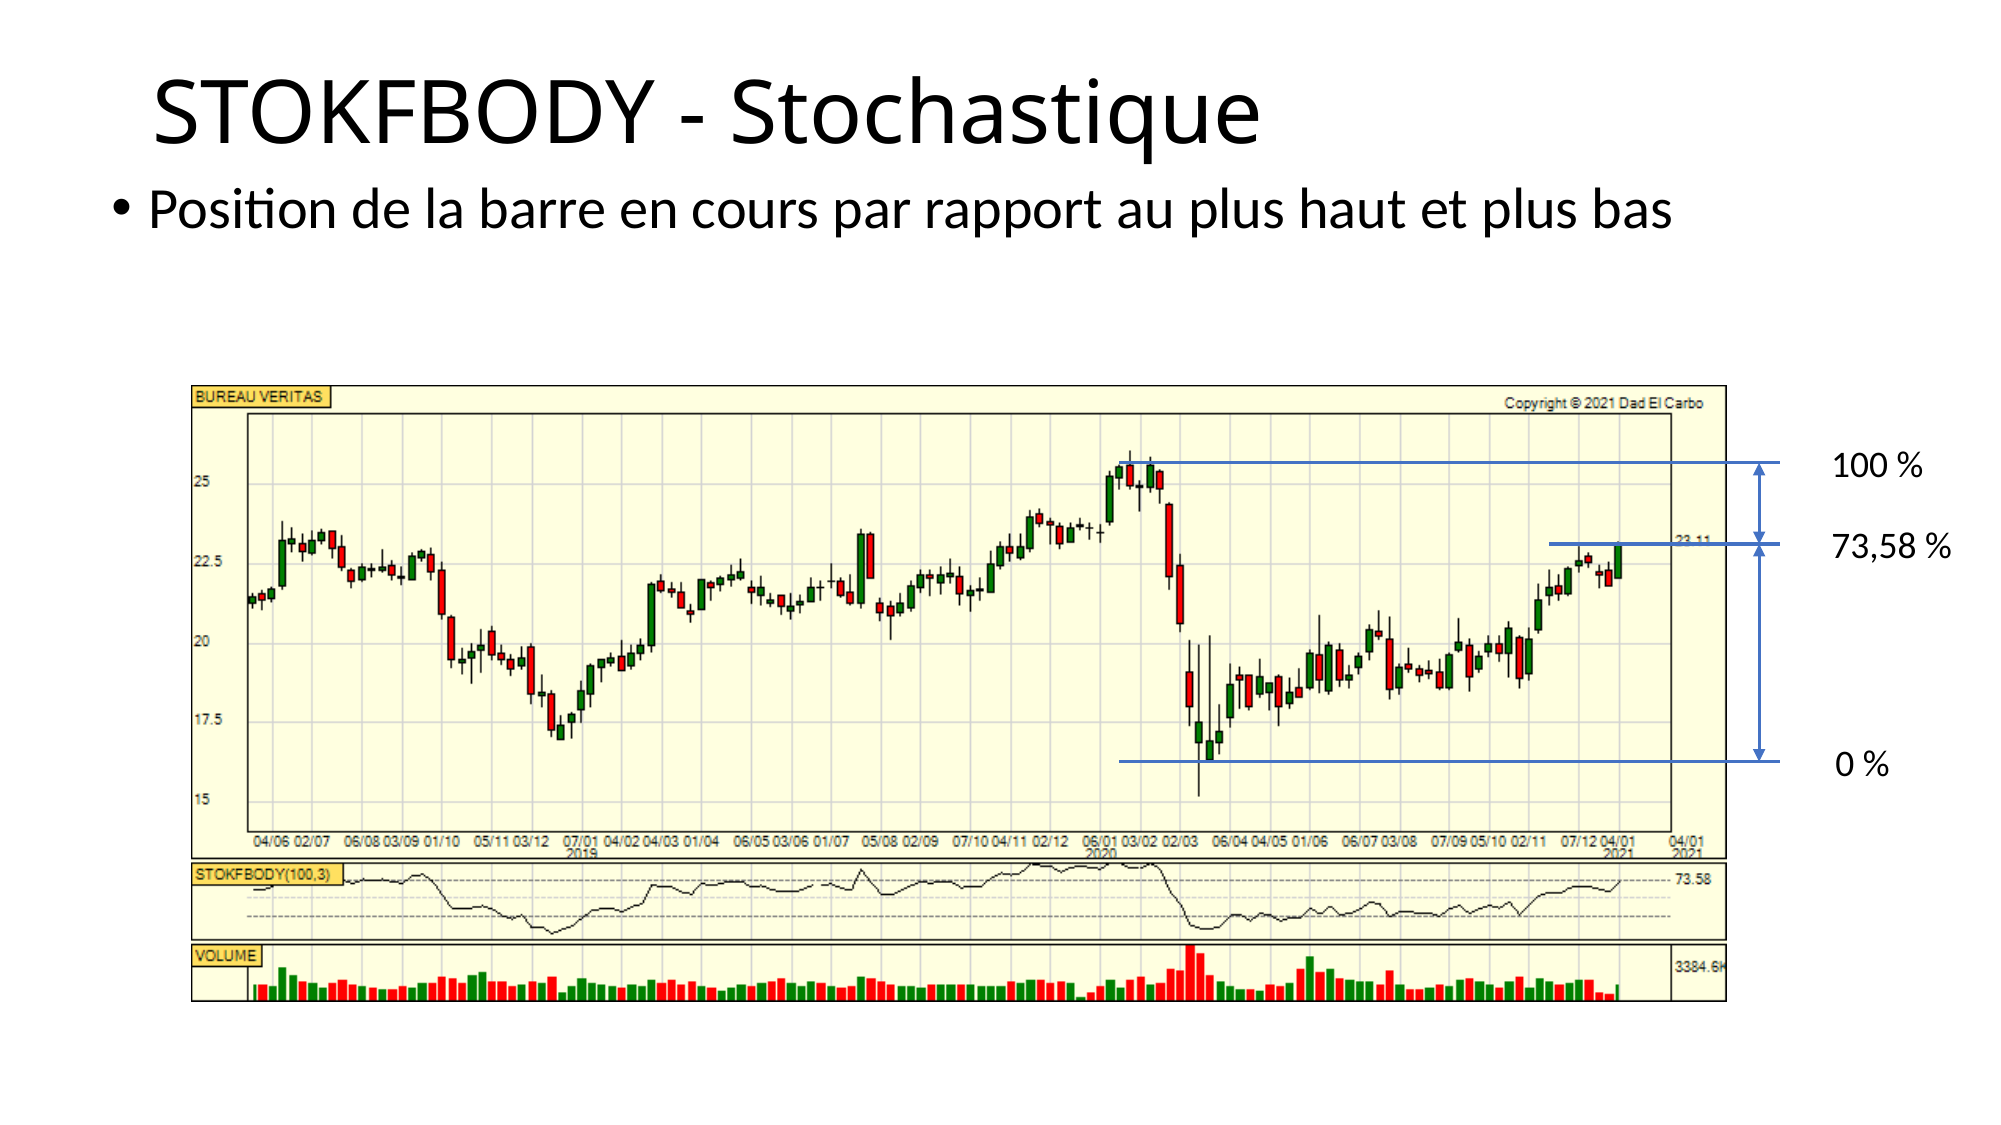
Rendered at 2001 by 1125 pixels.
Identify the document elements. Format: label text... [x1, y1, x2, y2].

text_box 73,58 % [1816, 513, 1967, 574]
picture [191, 385, 1727, 1002]
title STOKFBODY - Stochastique [137, 59, 1863, 171]
list Position de la barre en cours par rapport au plus haut et plus bas [96, 170, 1822, 264]
text_box 0 % [1820, 731, 1905, 791]
text_box 100 % [1816, 432, 1939, 493]
